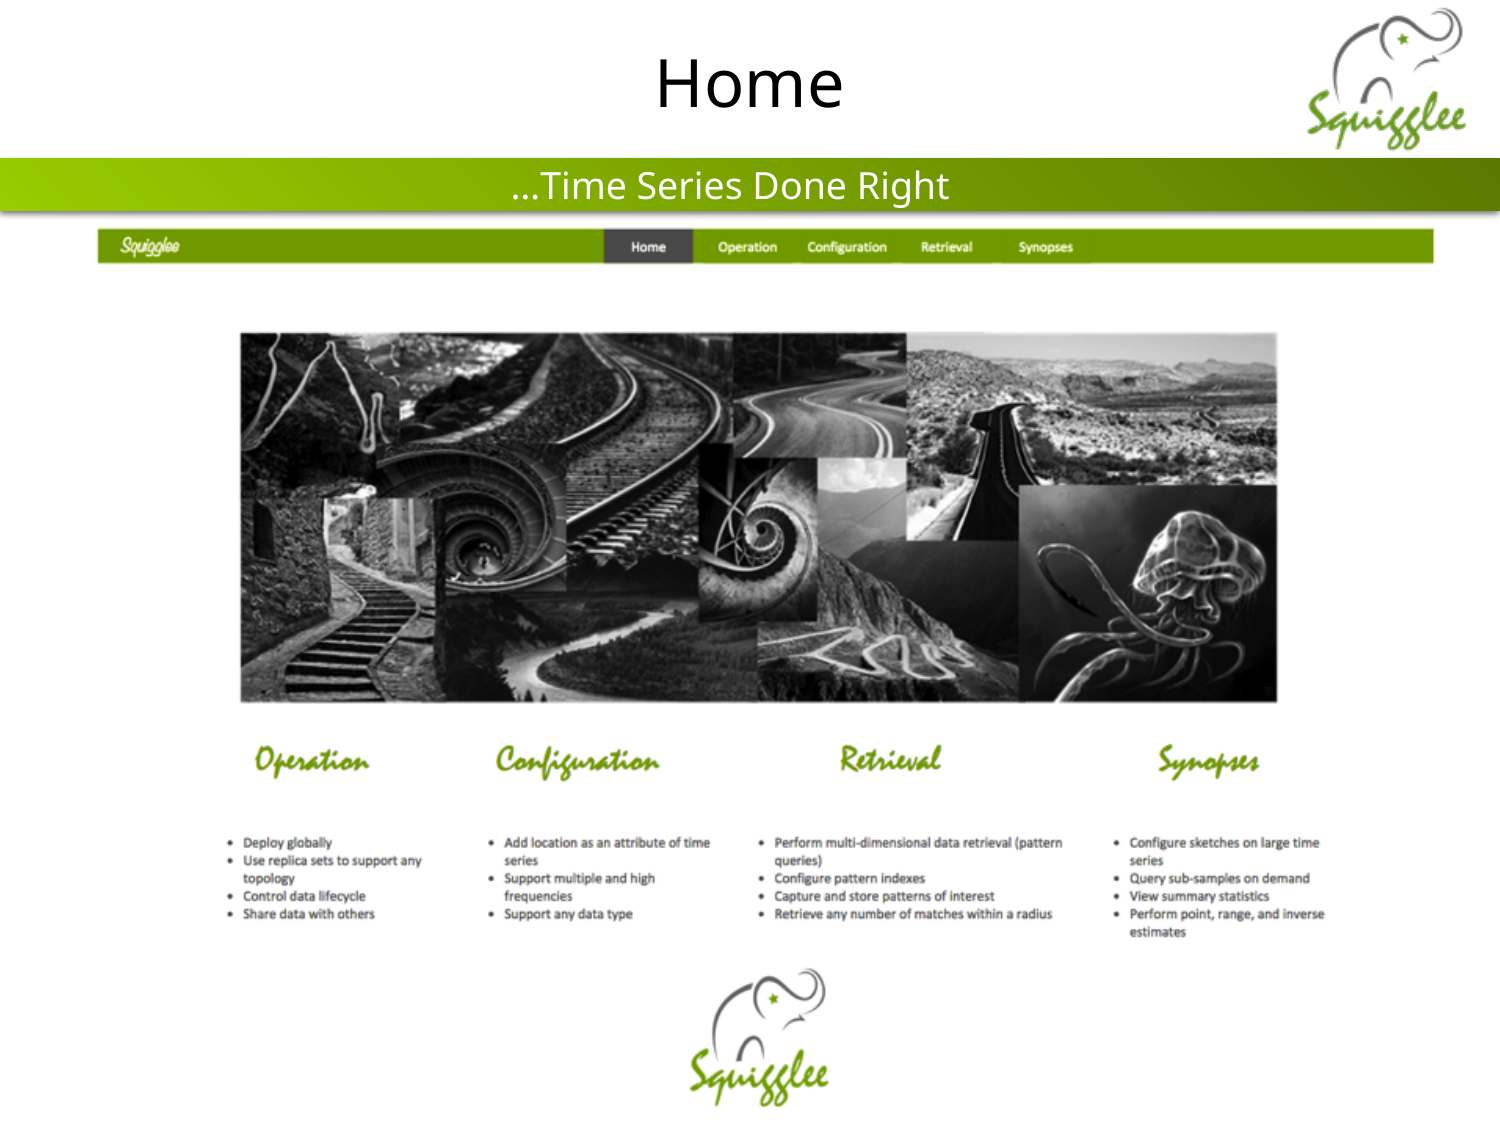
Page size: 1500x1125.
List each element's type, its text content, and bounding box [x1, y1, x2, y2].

picture [89, 221, 1444, 1121]
title Home [0, 0, 1500, 161]
